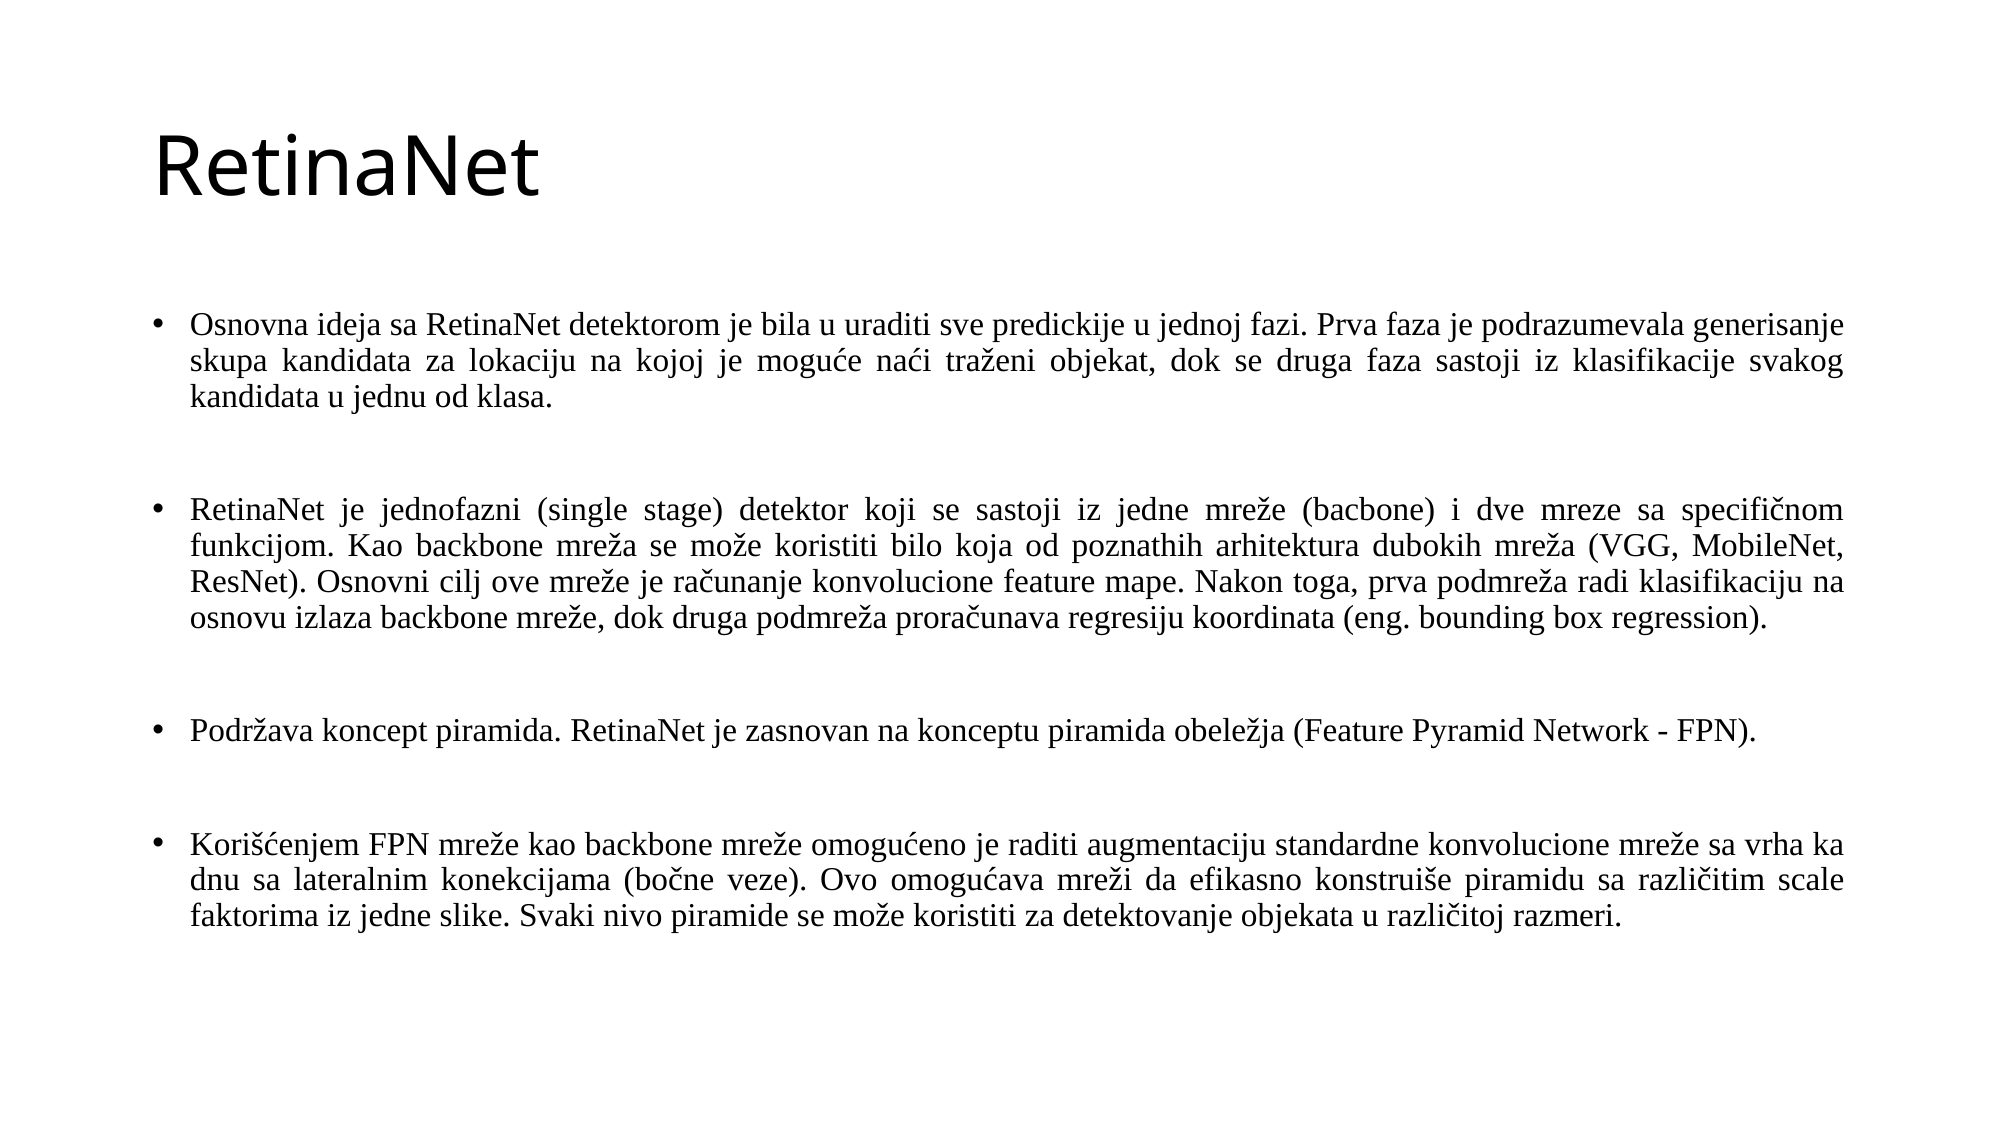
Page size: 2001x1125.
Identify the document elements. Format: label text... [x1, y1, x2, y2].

title RetinaNet [137, 59, 1863, 278]
list Osnovna ideja sa RetinaNet detektorom je bila u uraditi sve predickije u jednoj fazi. Prva faza je podrazumevala generisanje skupa kandidata za lokaciju na kojoj je moguće naći traženi objekat, dok se druga faza sastoji iz klasifikacije svakog kandidata u jednu od klasa. RetinaNet je jednofazni (single stage) detektor koji se sastoji iz jedne mreže (bacbone) i dve mreze sa specifičnom funkcijom. Kao backbone mreža se može koristiti bilo koja od poznathih arhitektura dubokih mreža (VGG, MobileNet, ResNet). Osnovni cilj ove mreže je računanje konvolucione feature mape. Nakon toga, prva podmreža radi klasifikaciju na osnovu izlaza backbone mreže, dok druga podmreža proračunava regresiju koordinata (eng. bounding box regression). Podržava koncept piramida. RetinaNet je zasnovan na konceptu piramida obeležja (Feature Pyramid Network - FPN). Korišćenjem FPN mreže kao backbone mreže omogućeno je raditi augmentaciju standardne konvolucione mreže sa vrha ka dnu sa lateralnim konekcijama (bočne veze). Ovo omogućava mreži da efikasno konstruiše piramidu sa različitim scale faktorima iz jedne slike. Svaki nivo piramide se može koristiti za detektovanje objekata u različitoj razmeri. [137, 299, 1863, 1014]
